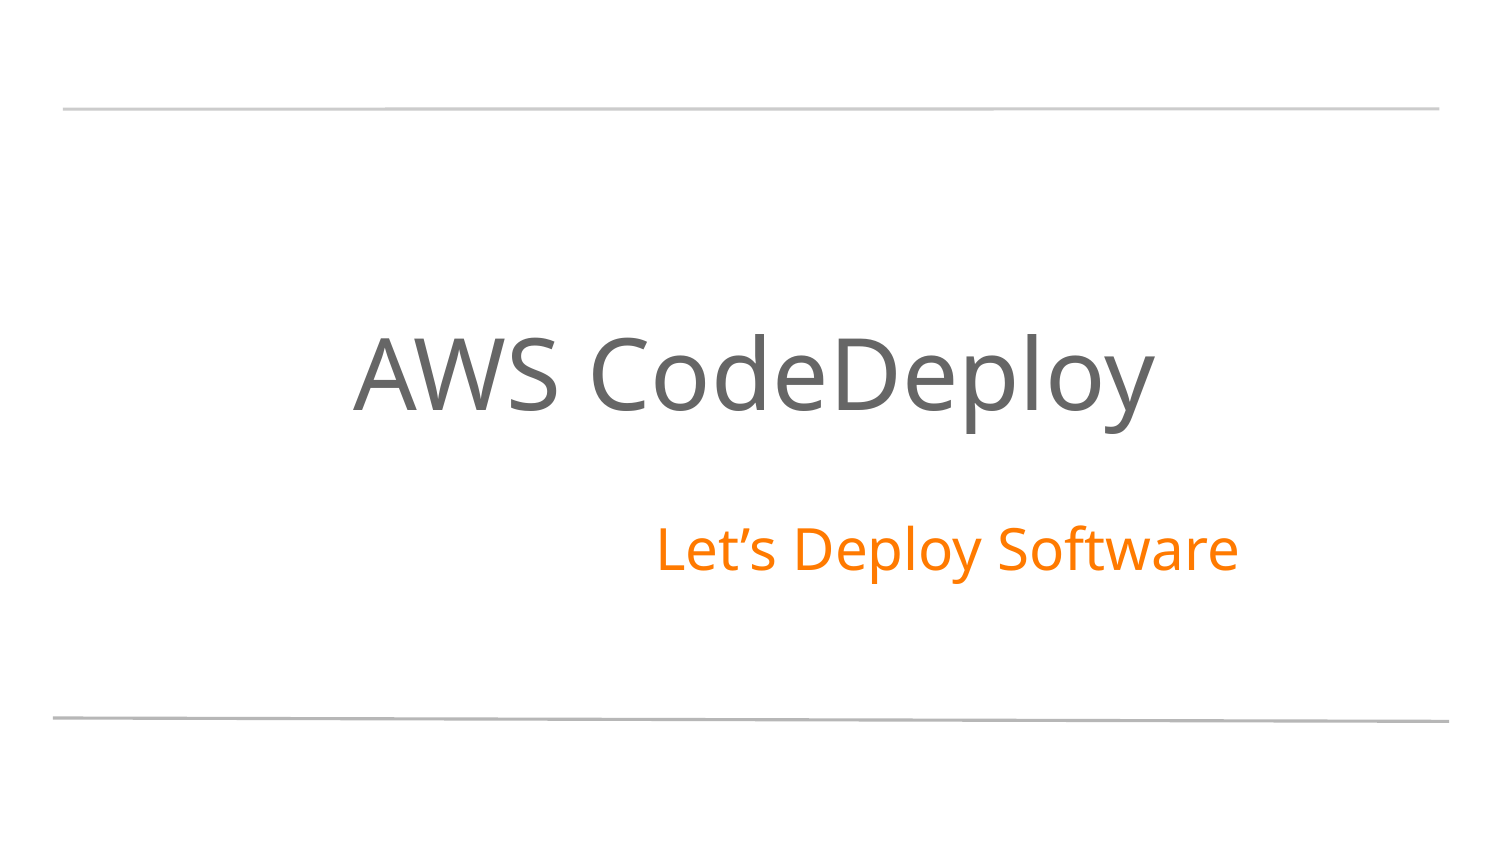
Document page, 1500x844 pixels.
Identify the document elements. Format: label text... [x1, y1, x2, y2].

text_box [52, 717, 1450, 722]
title AWS CodeDeploy [96, 258, 1413, 446]
subtitle Let’s Deploy Software [0, 497, 1398, 627]
